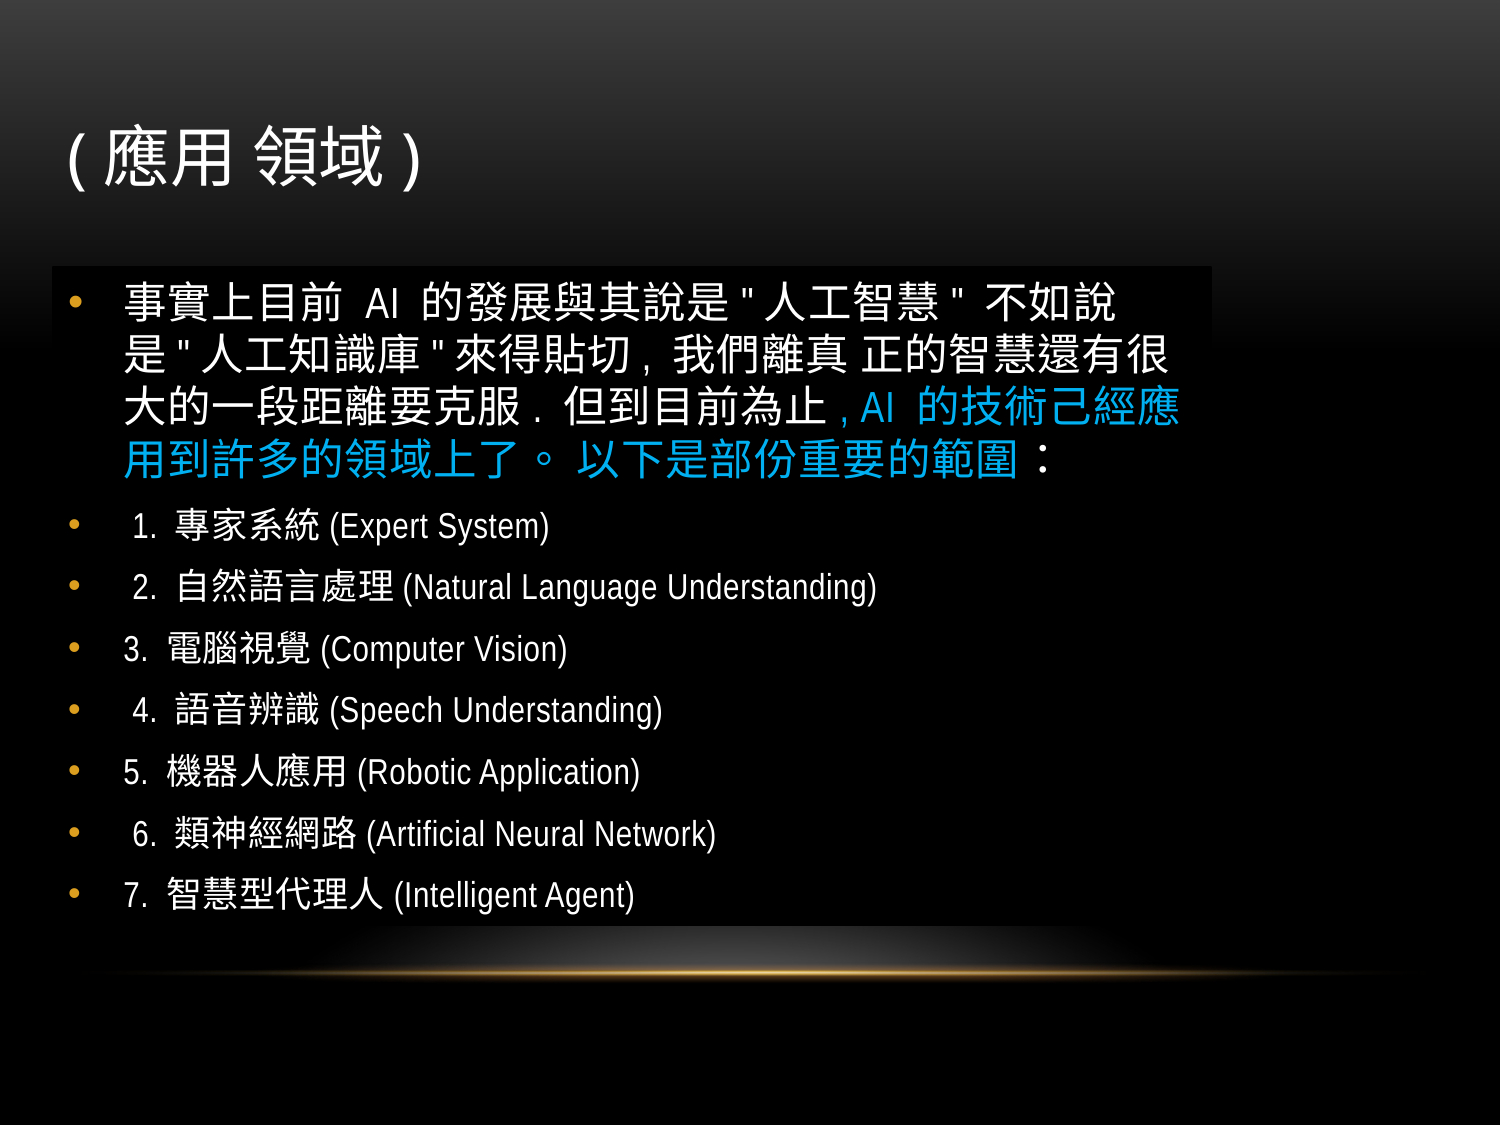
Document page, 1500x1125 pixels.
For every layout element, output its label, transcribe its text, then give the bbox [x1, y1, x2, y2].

text_box (應用 領域) [53, 101, 656, 208]
picture [0, 0, 1500, 1125]
list 事實上目前 AI 的發展與其說是"人工智慧" 不如說是"人工知識庫"來得貼切, 我們離真 正的智慧還有很大的一段距離要克服. 但到目前為止, AI 的技術己經應用到許多的領域上了。 以下是部份重要的範圍： 1. 專家系統(Expert System) 2. 自然語言處理(Natural Language Understanding) 3. 電腦視覺(Computer Vision) 4. 語音辨識(Speech Understanding) 5. 機器人應用(Robotic Application) 6. 類神經網路(Artificial Neural Network) 7. 智慧型代理人(Intelligent Agent) [52, 266, 1212, 926]
